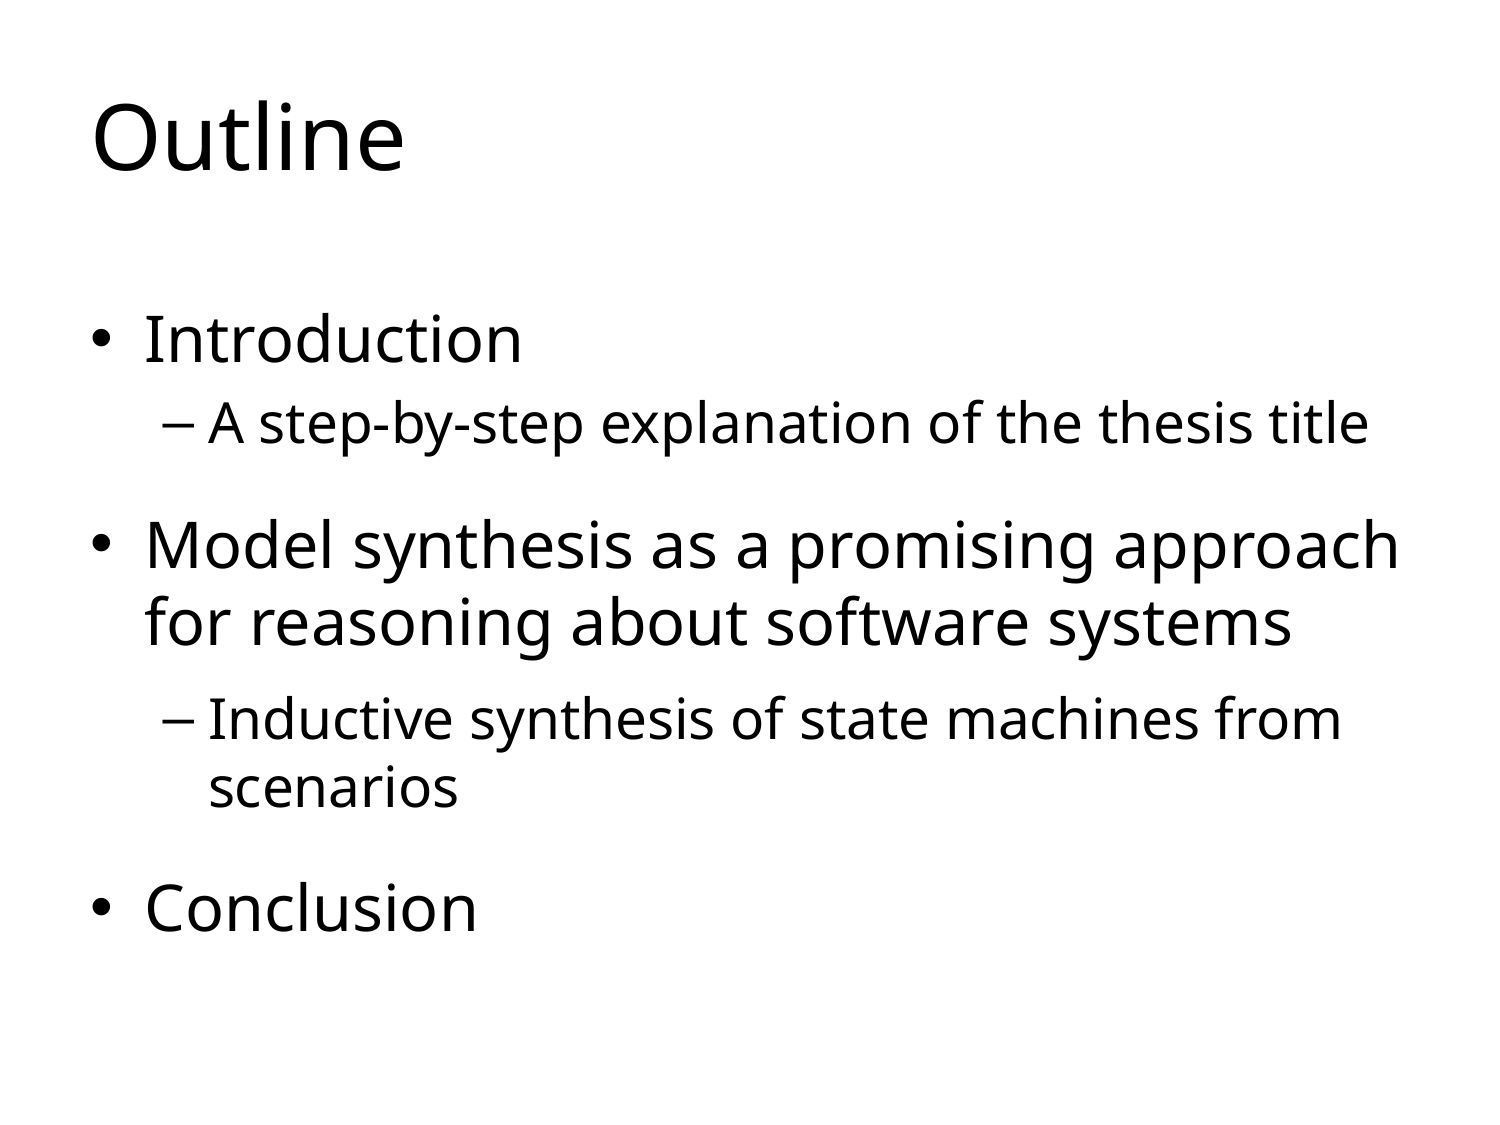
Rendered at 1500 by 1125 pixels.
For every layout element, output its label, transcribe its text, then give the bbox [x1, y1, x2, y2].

list Introduction A step-by-step explanation of the thesis title Model synthesis as a promising approach for reasoning about software systems Inductive synthesis of state machines from scenarios Conclusion [75, 290, 1425, 1083]
title Outline [75, 45, 1425, 233]
